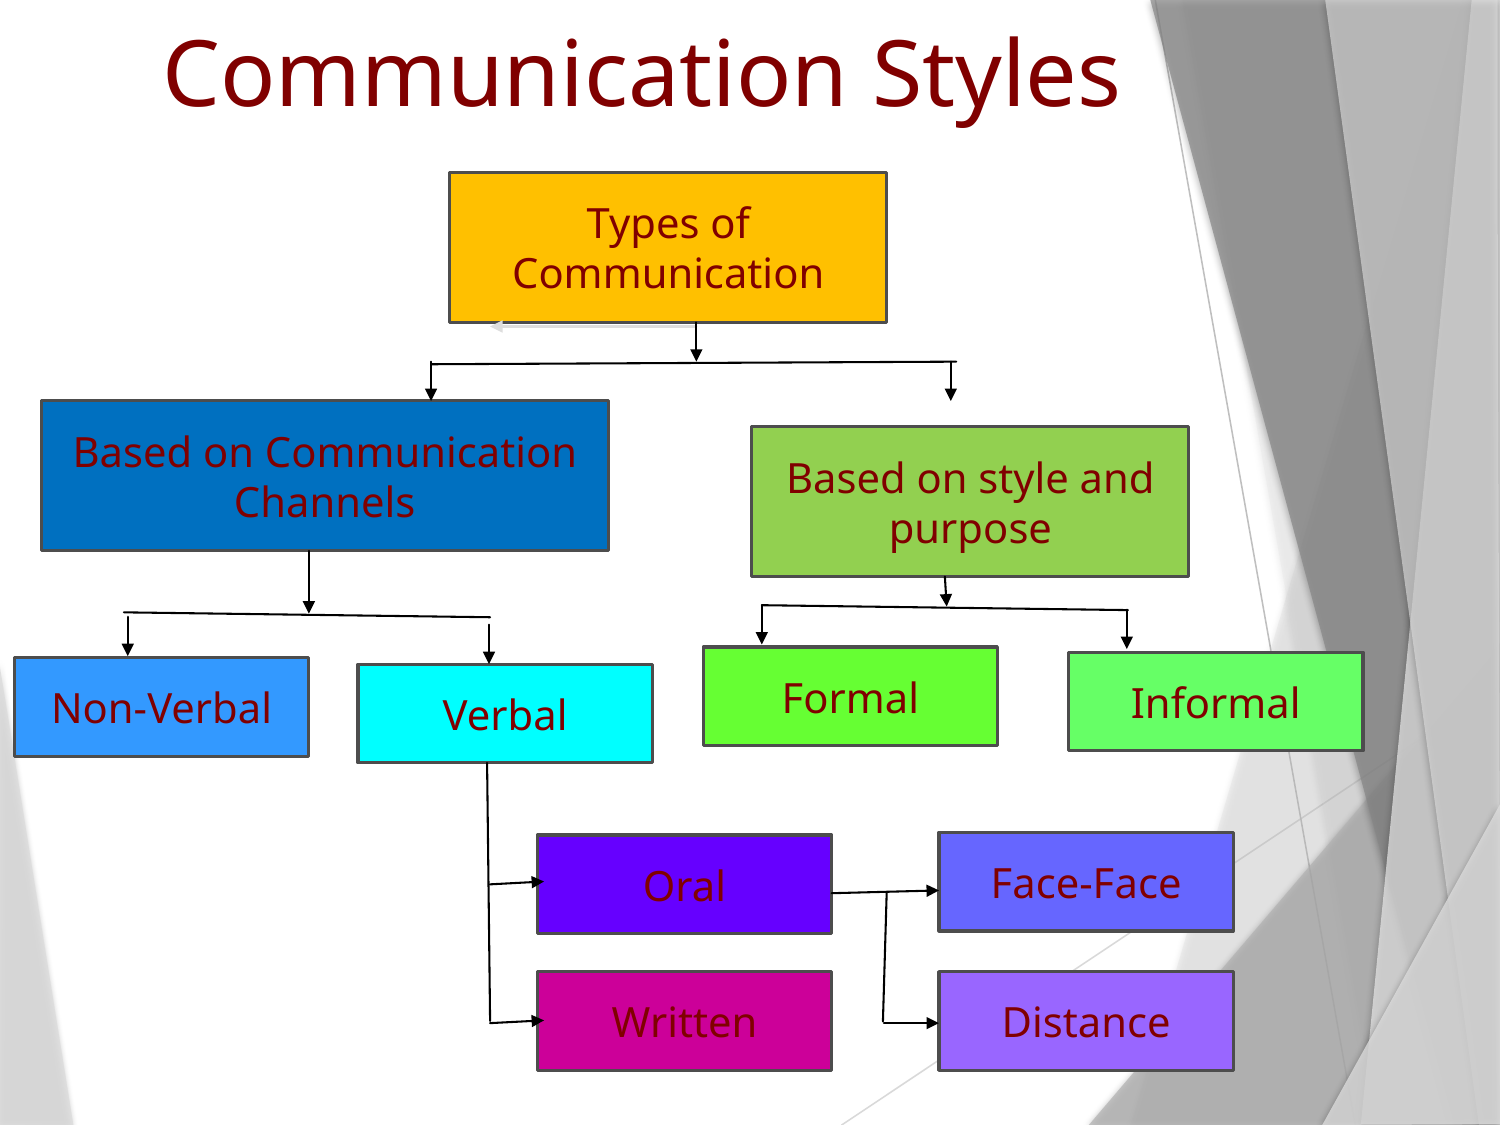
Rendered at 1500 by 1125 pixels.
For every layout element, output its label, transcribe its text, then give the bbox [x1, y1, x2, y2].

title Communication Styles [147, 7, 1189, 224]
text_box Written [536, 970, 833, 1072]
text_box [831, 889, 940, 894]
text_box Informal [1067, 651, 1365, 752]
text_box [489, 881, 545, 885]
text_box Based on Communication Channels [40, 399, 610, 552]
text_box Types of Communication [448, 171, 888, 324]
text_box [944, 576, 948, 604]
text_box Based on style and purpose [750, 425, 1190, 578]
text_box Distance [937, 970, 1235, 1072]
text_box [486, 762, 491, 883]
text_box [763, 604, 1129, 611]
text_box Oral [536, 833, 833, 935]
text_box Face-Face [937, 831, 1235, 933]
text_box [882, 903, 888, 1022]
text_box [486, 891, 491, 1022]
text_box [432, 361, 950, 365]
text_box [123, 611, 491, 618]
text_box Formal [702, 645, 999, 747]
text_box Non-Verbal [13, 656, 310, 758]
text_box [489, 1019, 545, 1024]
text_box Verbal [356, 663, 654, 764]
